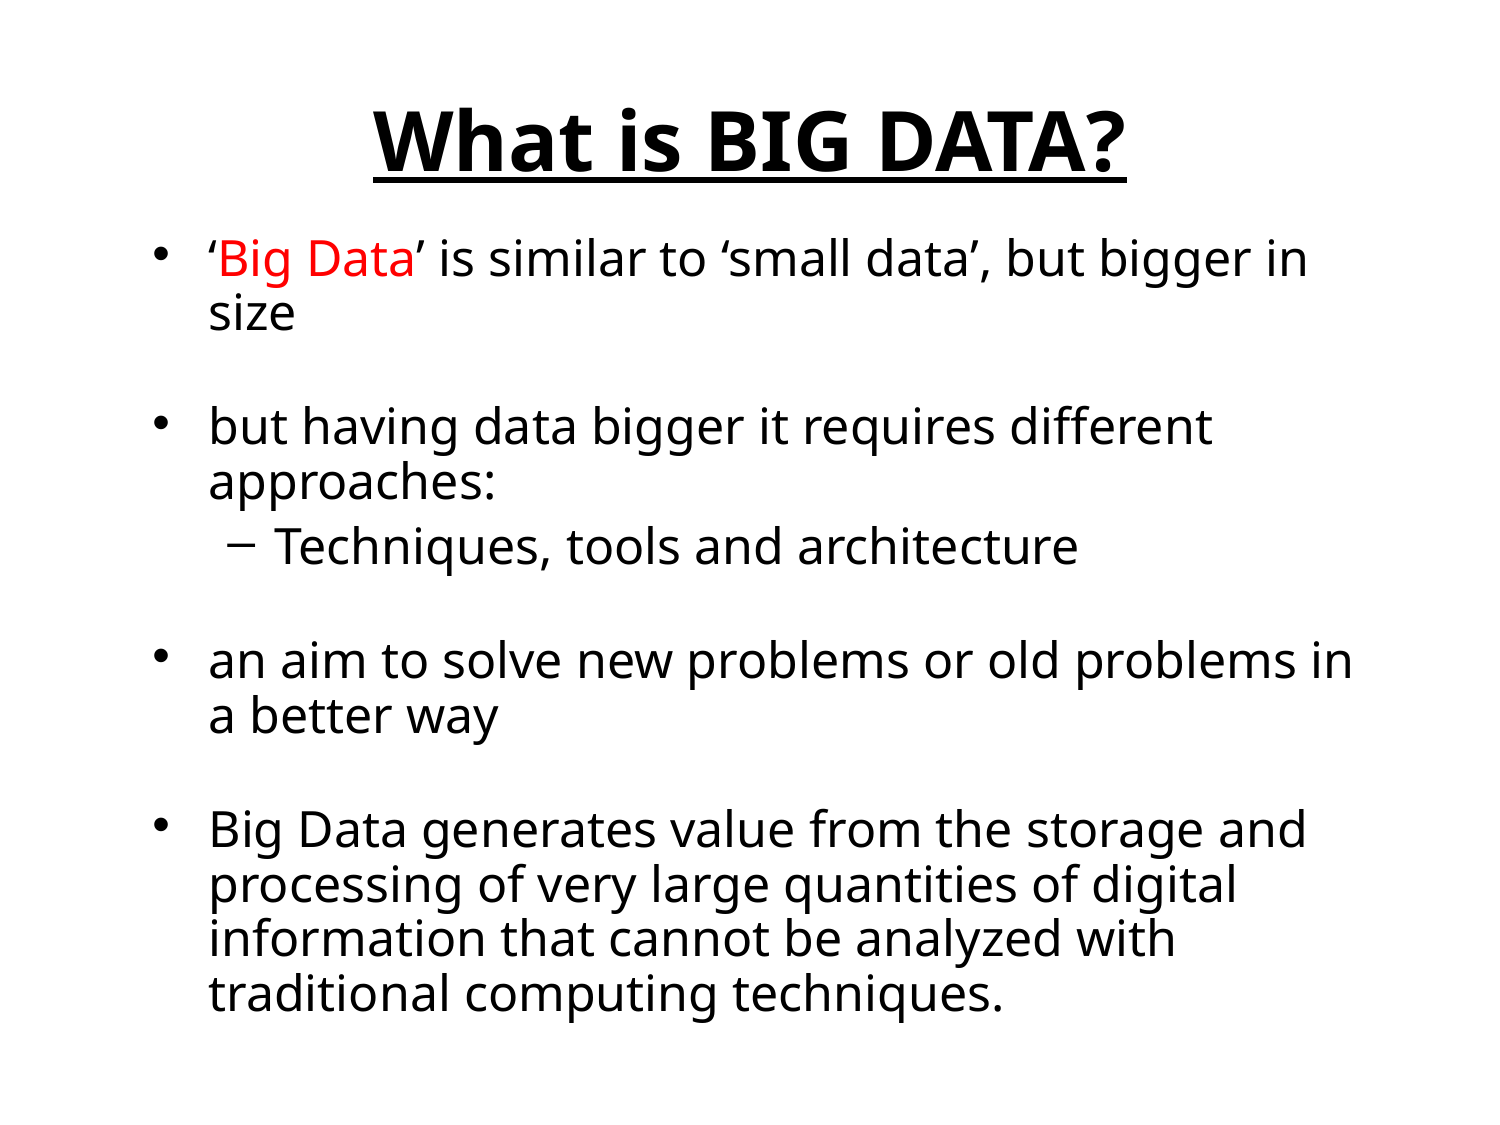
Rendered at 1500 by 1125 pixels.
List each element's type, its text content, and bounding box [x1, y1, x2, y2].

text_box What is BIG DATA? [75, 45, 1425, 233]
text_box ‘Big Data’ is similar to ‘small data’, but bigger in size but having data bigger it requires different approaches: Techniques, tools and architecture an aim to solve new problems or old problems in a better way Big Data generates value from the storage and processing of very large quantities of digital information that cannot be analyzed with traditional computing techniques. [137, 233, 1397, 1125]
